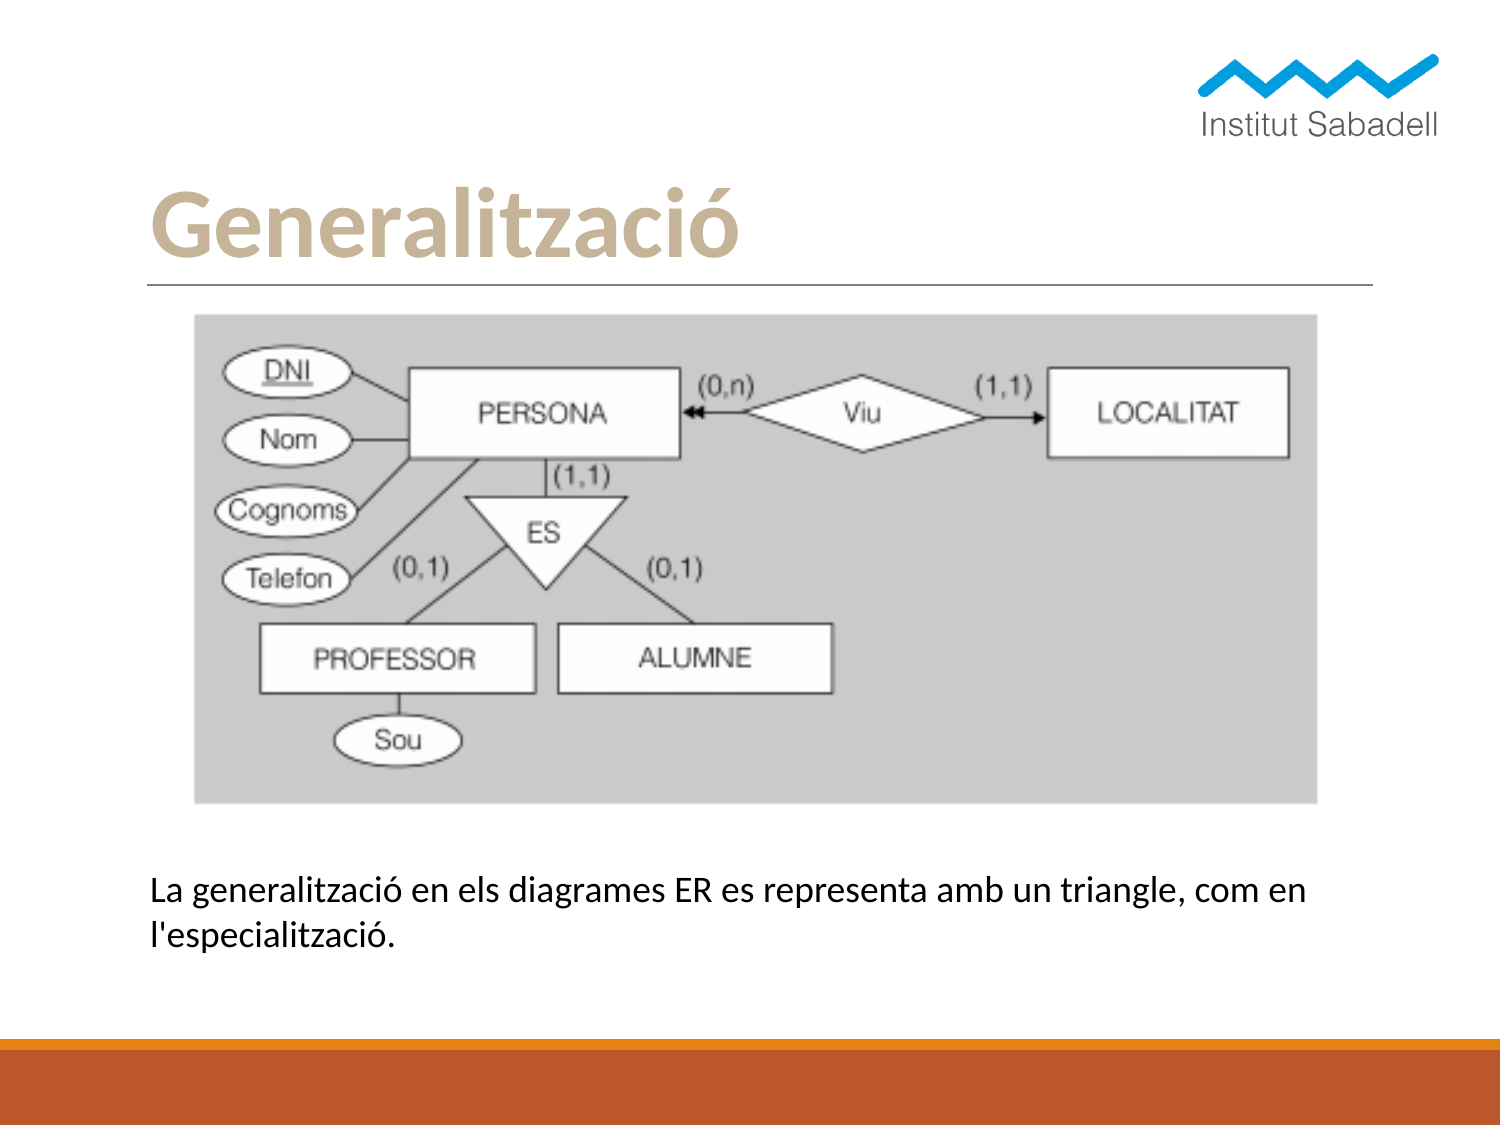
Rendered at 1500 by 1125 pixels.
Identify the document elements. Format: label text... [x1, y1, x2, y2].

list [182, 302, 1322, 811]
text_box La generalització en els diagrames ER es representa amb un triangle, com en l'especialització. [135, 857, 1353, 963]
picture [1198, 64, 1439, 144]
title Generalització [135, 47, 1373, 285]
picture [1198, 54, 1429, 87]
